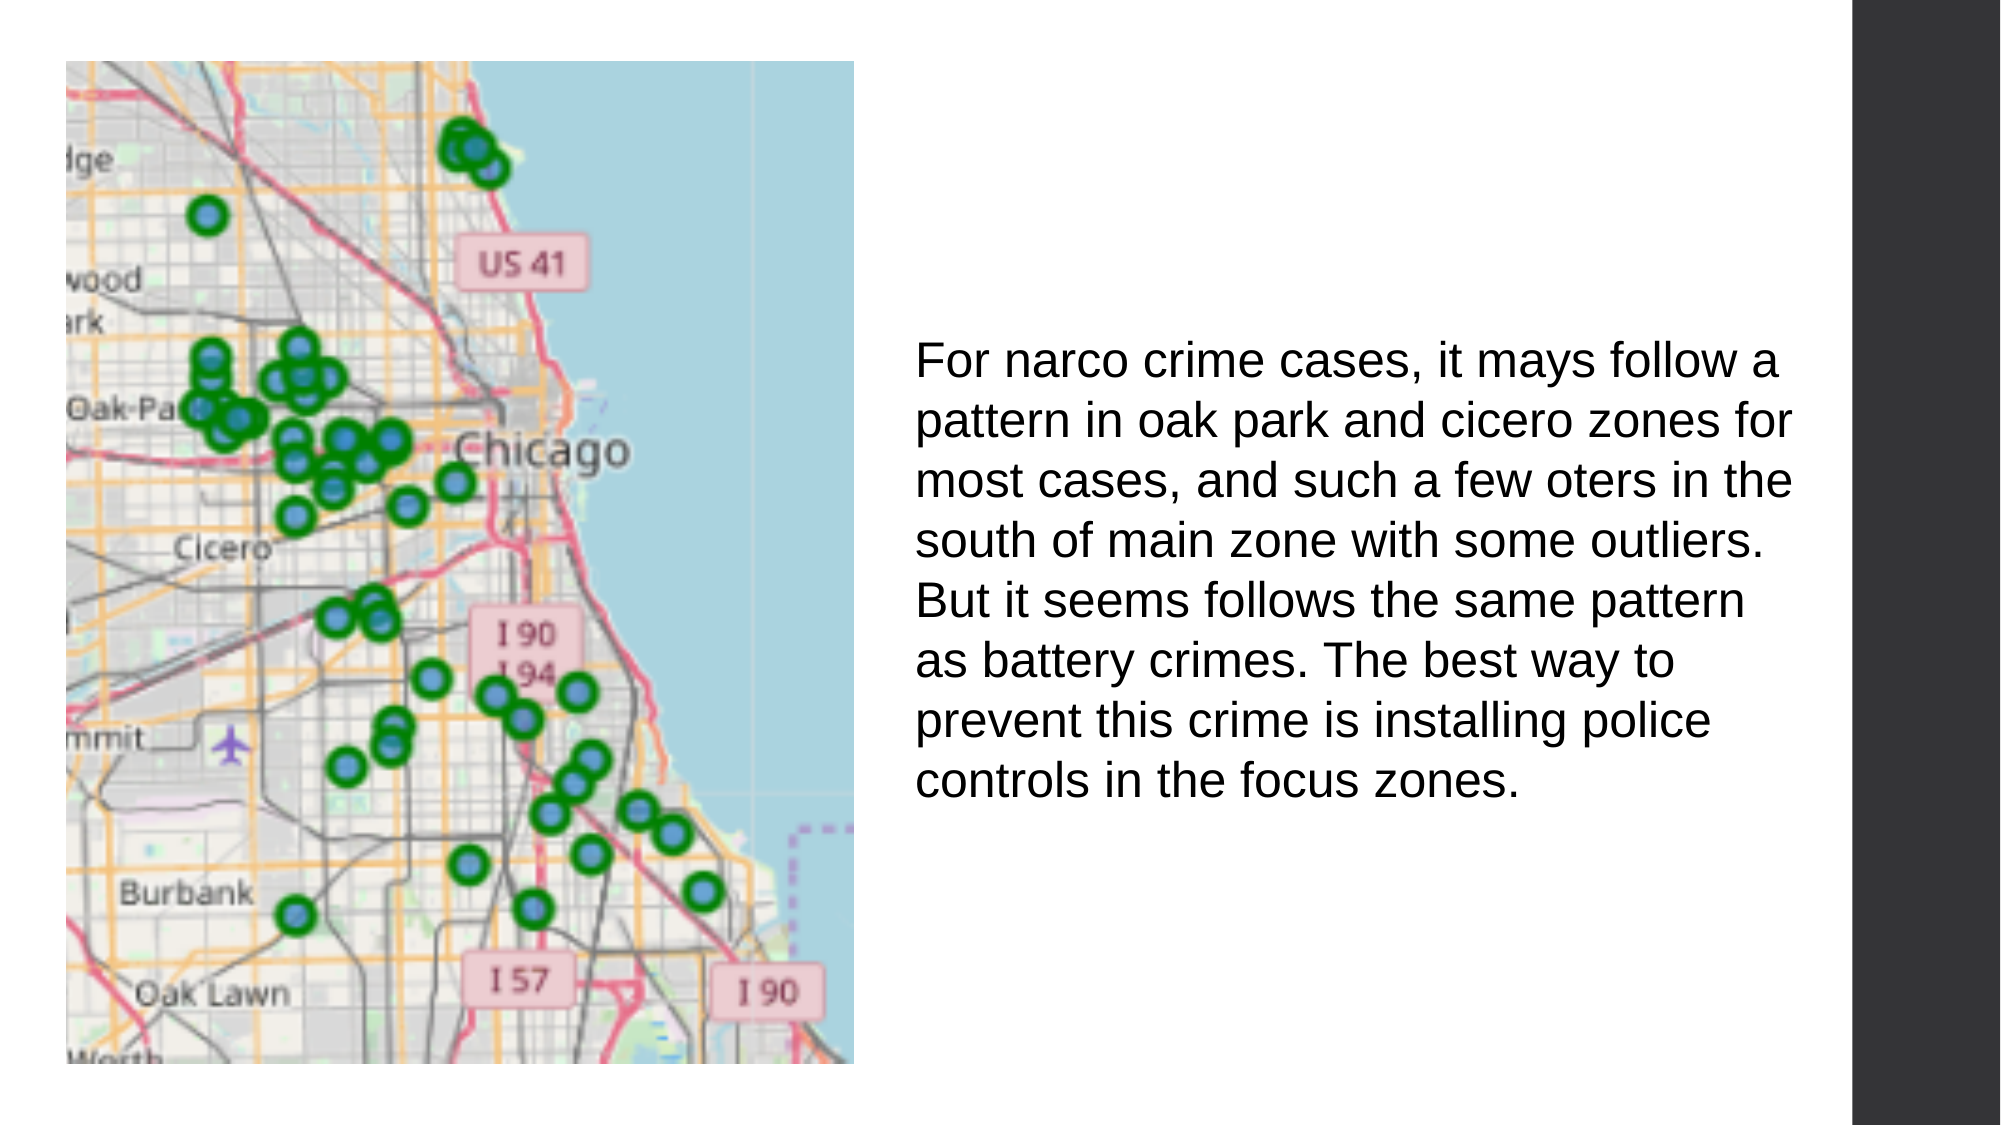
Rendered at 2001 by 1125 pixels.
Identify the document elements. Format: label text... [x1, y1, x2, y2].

picture [66, 61, 855, 1064]
text_box For narco crime cases, it mays follow a pattern in oak park and cicero zones for most cases, and such a few oters in the south of main zone with some outliers. But it seems follows the same pattern as battery crimes. The best way to prevent this crime is installing police controls in the focus zones. [900, 319, 1814, 860]
